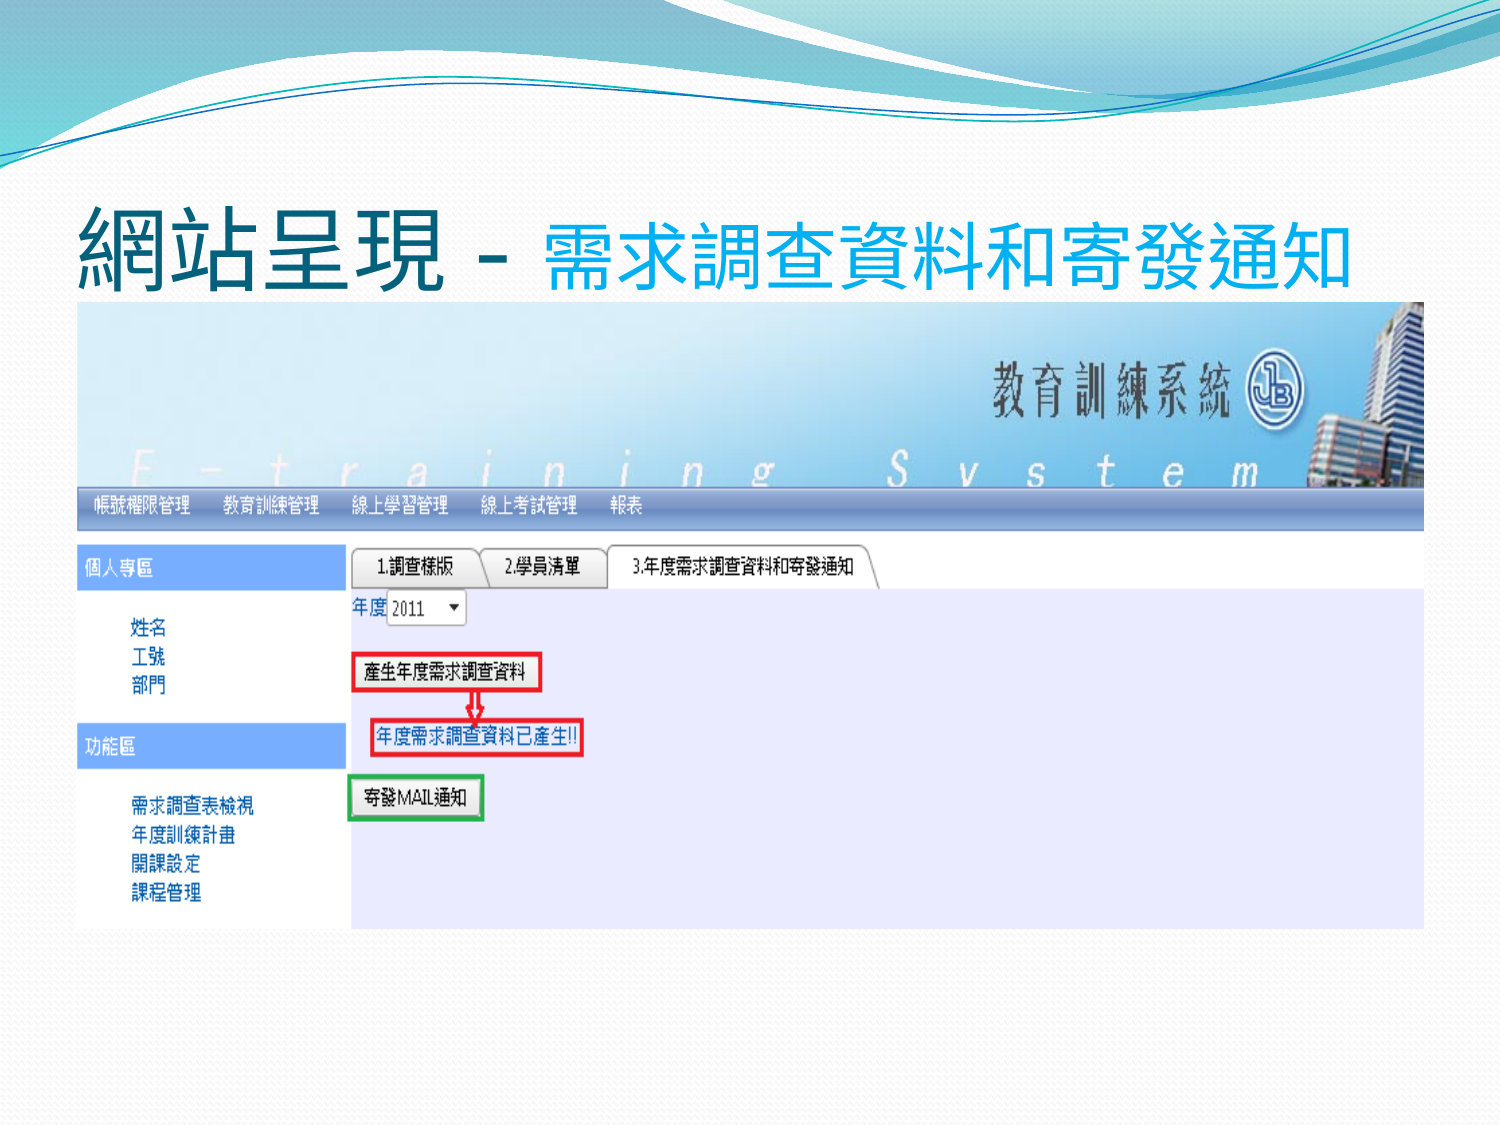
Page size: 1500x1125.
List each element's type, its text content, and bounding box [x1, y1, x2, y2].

picture [76, 302, 1424, 929]
title 網站呈現-需求調查資料和寄發通知 [75, 115, 1425, 303]
